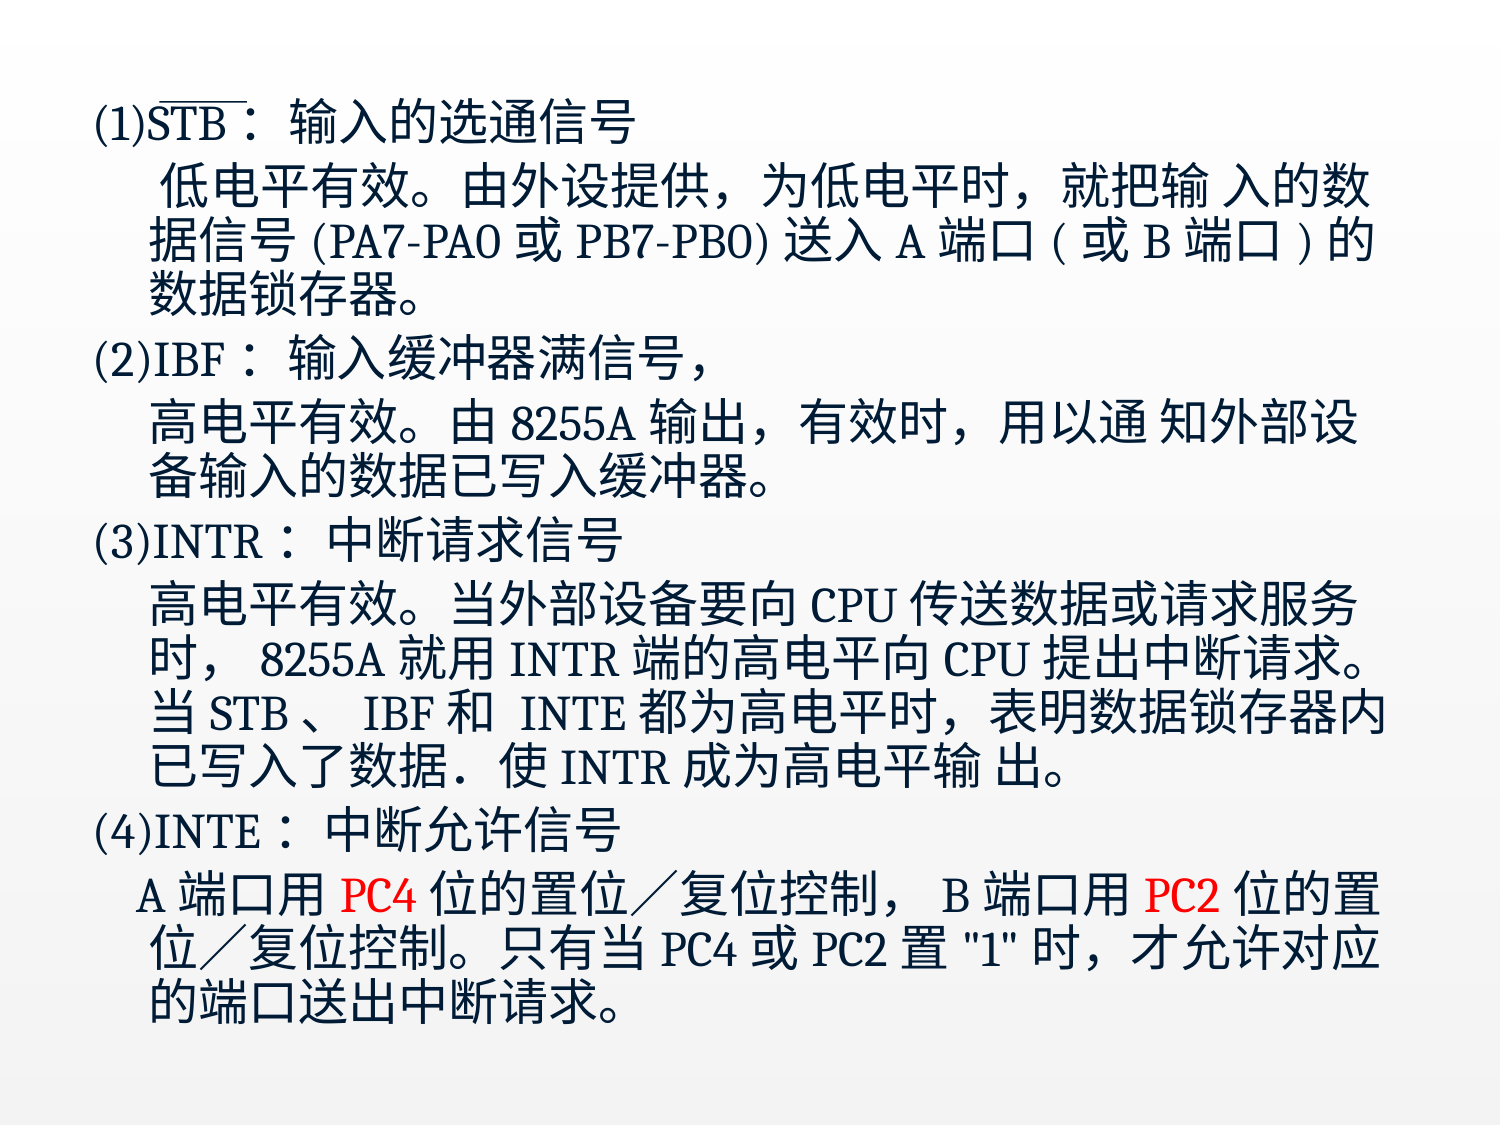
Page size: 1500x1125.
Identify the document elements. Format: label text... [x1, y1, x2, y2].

list (1)STB：输入的选通信号 低电平有效。由外设提供，为低电平时，就把输 入的数据信号(PA7-PA0或PB7-PB0)送入A端口(或B端口)的数据锁存器。 (2)IBF：输入缓冲器满信号， 高电平有效。由8255A输出，有效时，用以通 知外部设备输入的数据已写入缓冲器。 (3)INTR：中断请求信号 高电平有效。当外部设备要向CPU传送数据或请求服务时，8255A就用INTR端的高电平向CPU提出中断请求。当STB、IBF和 INTE都为高电平时，表明数据锁存器内已写入了数据．使INTR成为高电平输 出。 (4)INTE：中断允许信号 A端口用PC4位的置位／复位控制，B端口用PC2位的置位／复位控制。只有当PC4或PC2置"1"时，才允许对应的端口送出中断请求。 [76, 89, 1415, 1078]
